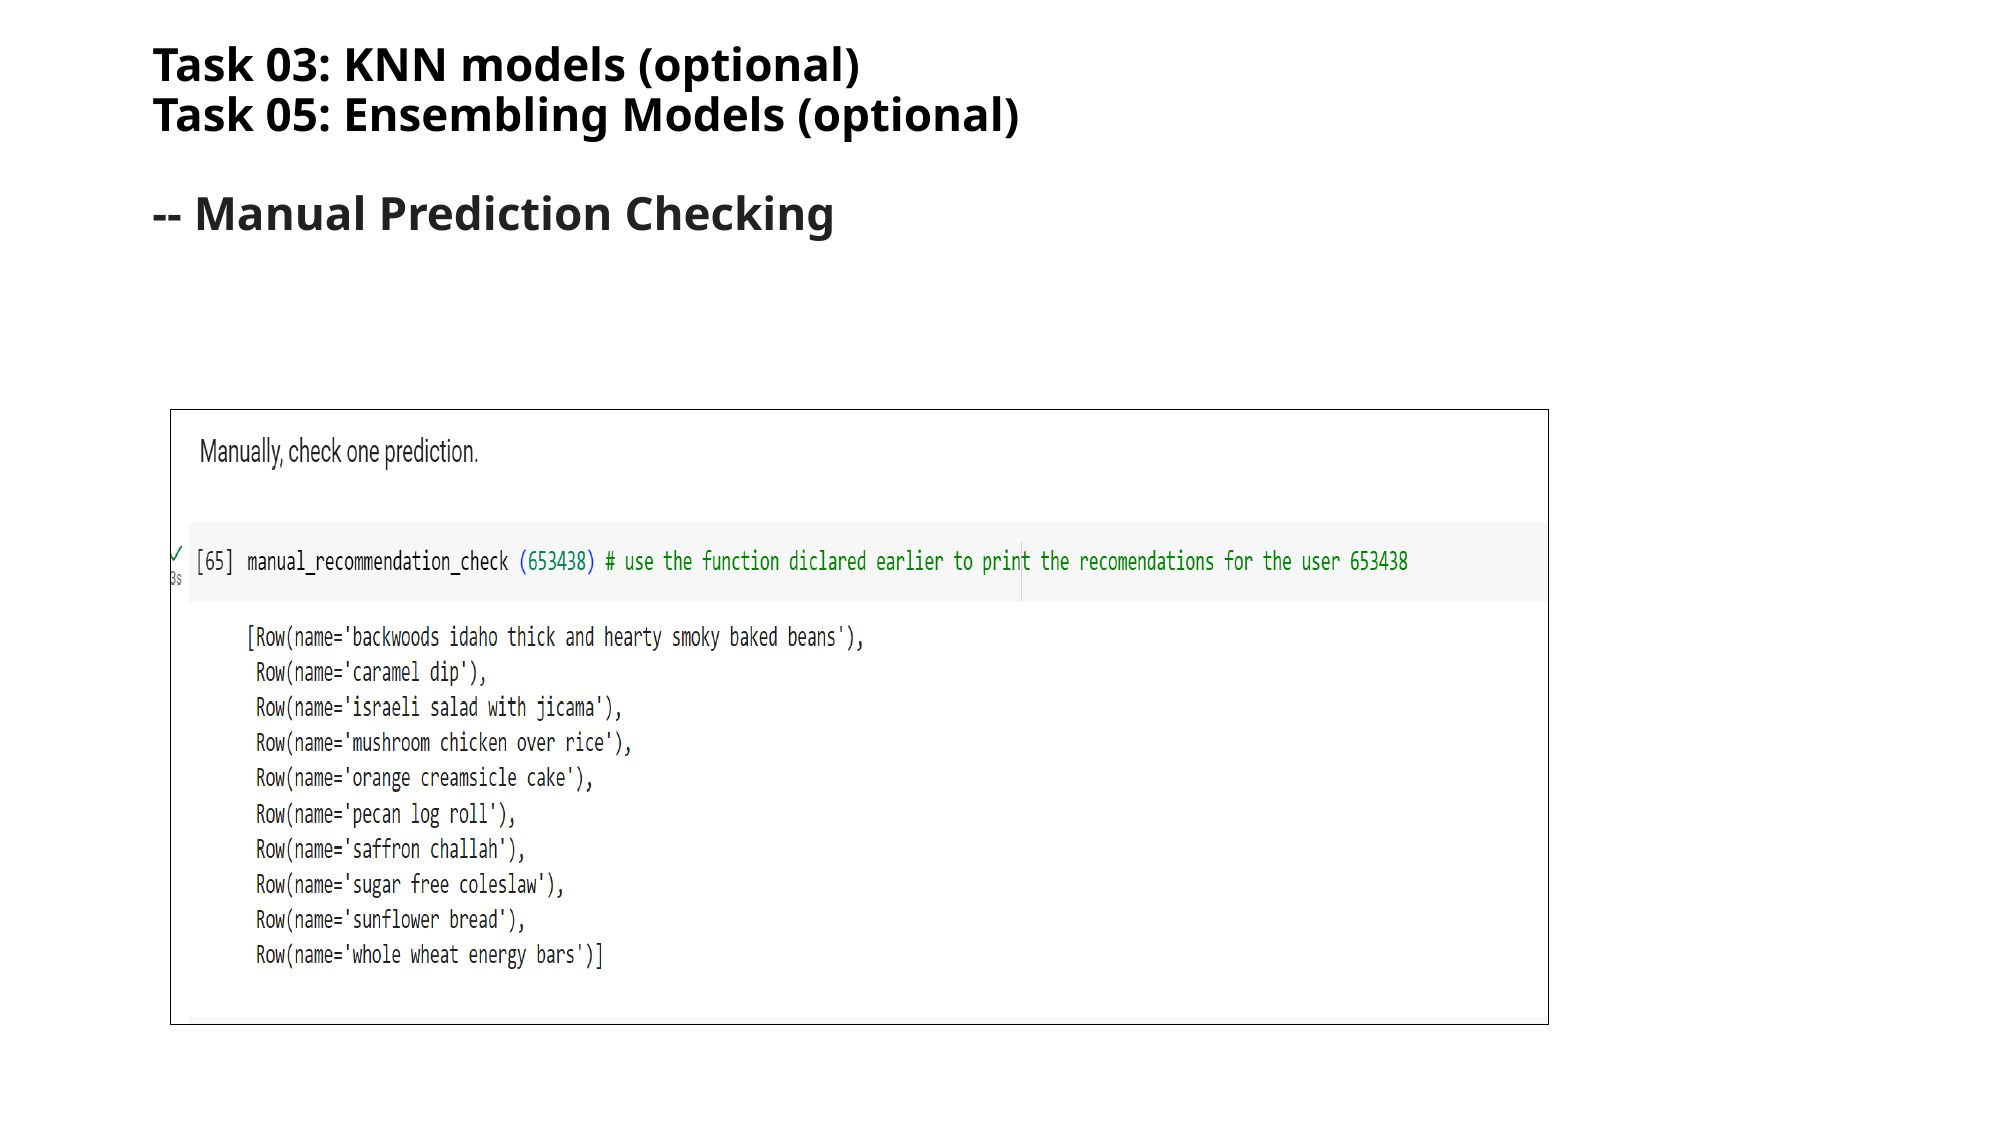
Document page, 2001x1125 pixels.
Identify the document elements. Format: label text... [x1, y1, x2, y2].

title Task 03: KNN models (optional) Task 05: Ensembling Models (optional) -- Manual Prediction Checking [137, 59, 1863, 278]
picture [170, 409, 1549, 1025]
